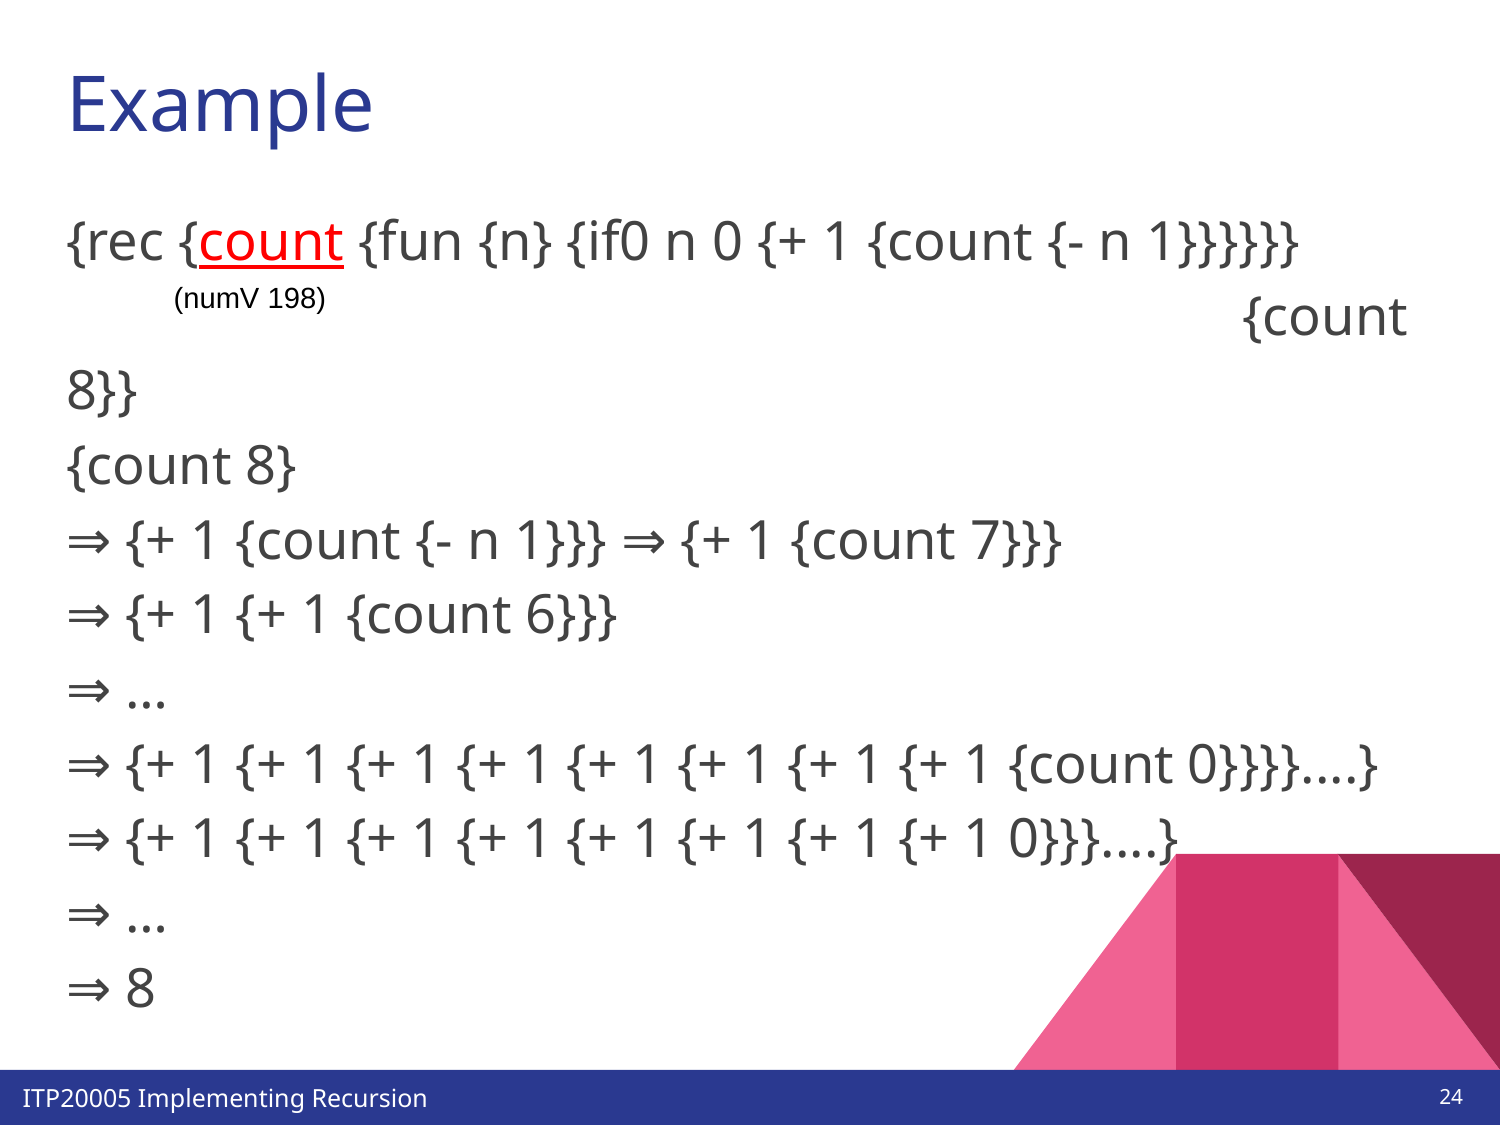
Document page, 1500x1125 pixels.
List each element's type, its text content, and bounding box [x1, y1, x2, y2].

slide_number ‹#› [1387, 1054, 1478, 1125]
text_box (numV 198) [158, 264, 398, 325]
title Example [51, 39, 1449, 173]
list {rec {count {fun {n} {if0 n 0 {+ 1 {count {- n 1}}}}}} {count 8}} {count 8} ⇒ {+ 1 {count {- n 1}}} ⇒ {+ 1 {count 7}}} ⇒ {+ 1 {+ 1 {count 6}}} ⇒ … ⇒ {+ 1 {+ 1 {+ 1 {+ 1 {+ 1 {+ 1 {+ 1 {+ 1 {count 0}}}}....} ⇒ {+ 1 {+ 1 {+ 1 {+ 1 {+ 1 {+ 1 {+ 1 {+ 1 0}}}....} ⇒ … ⇒ 8 [51, 181, 1500, 912]
